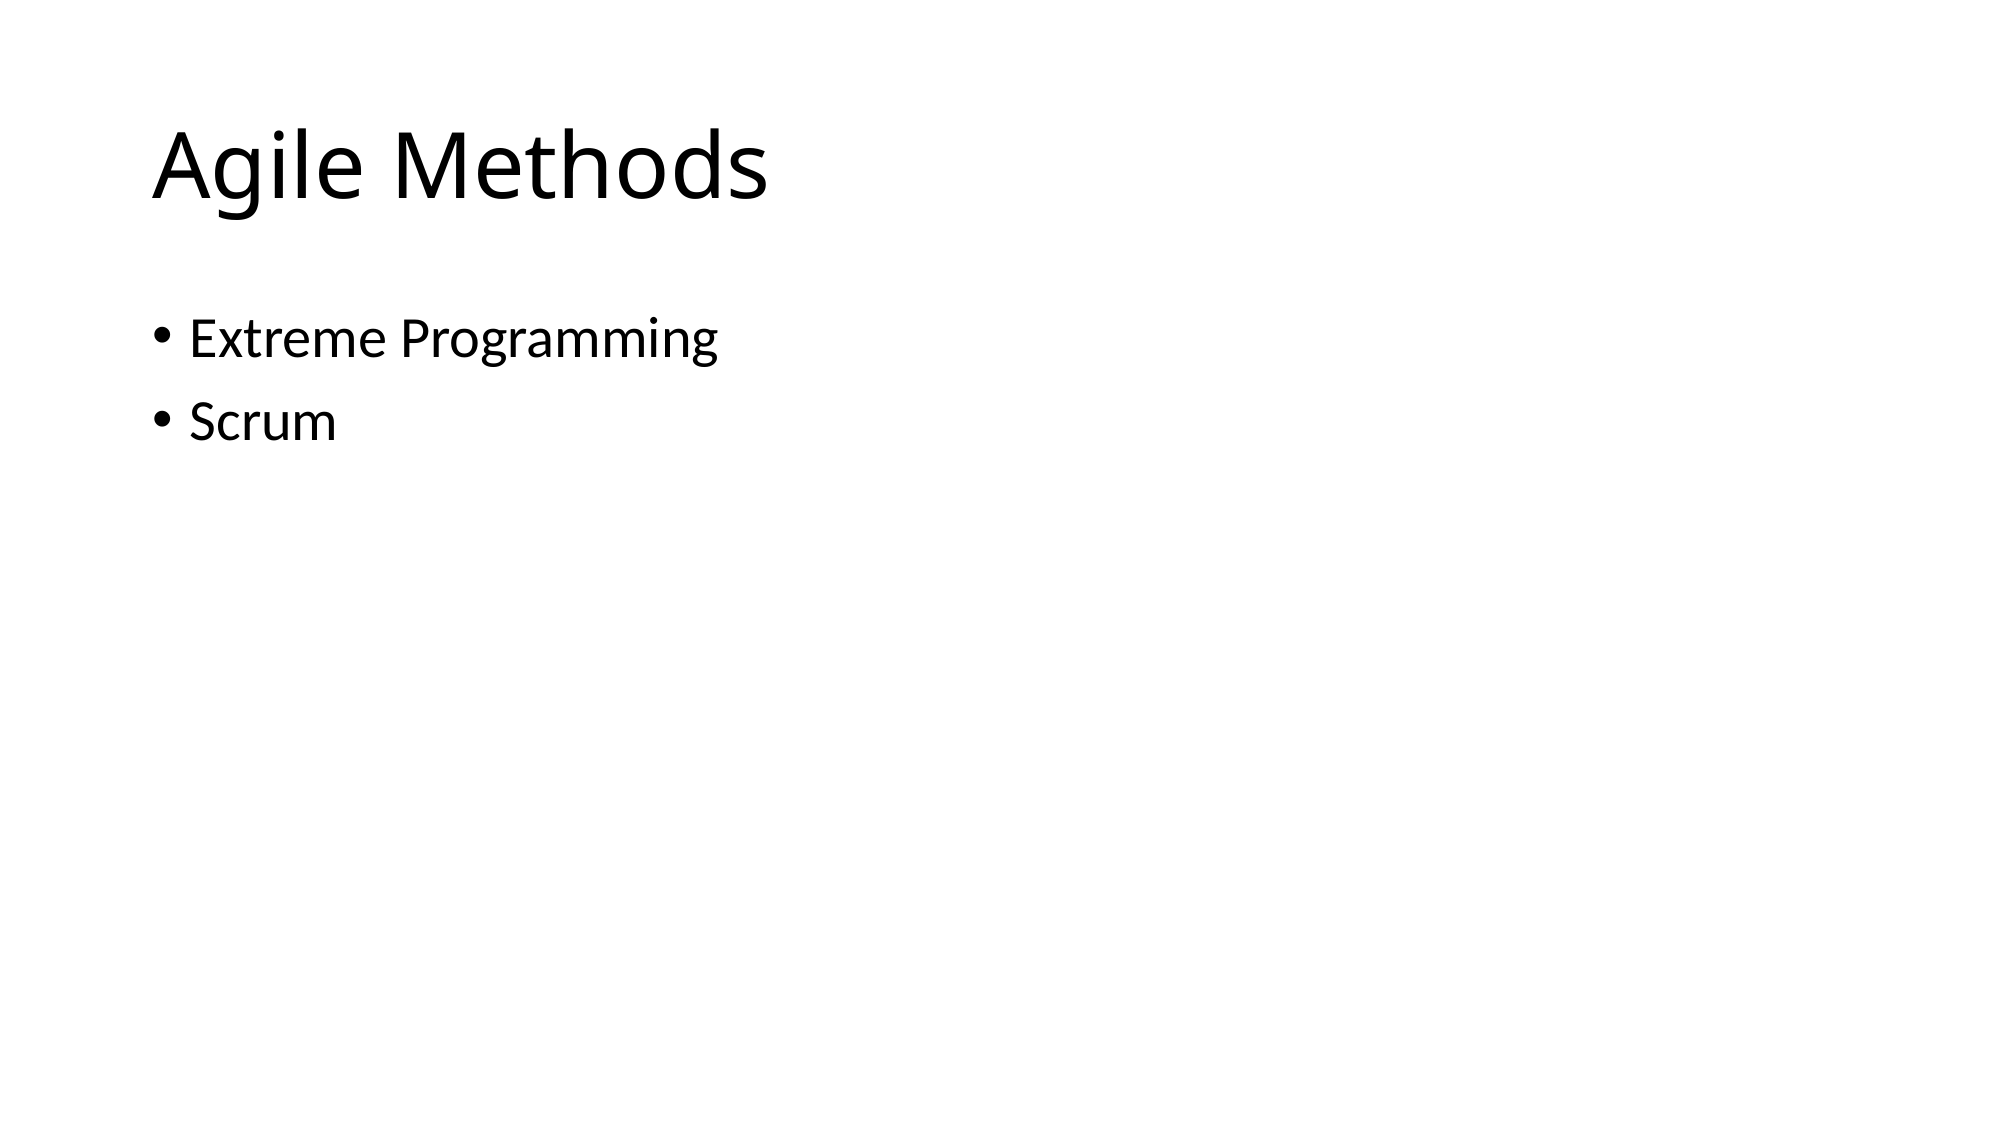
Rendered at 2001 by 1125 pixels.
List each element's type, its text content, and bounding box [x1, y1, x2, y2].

text_box Extreme Programming Scrum [137, 299, 1863, 1014]
text_box Agile Methods [137, 59, 1863, 278]
